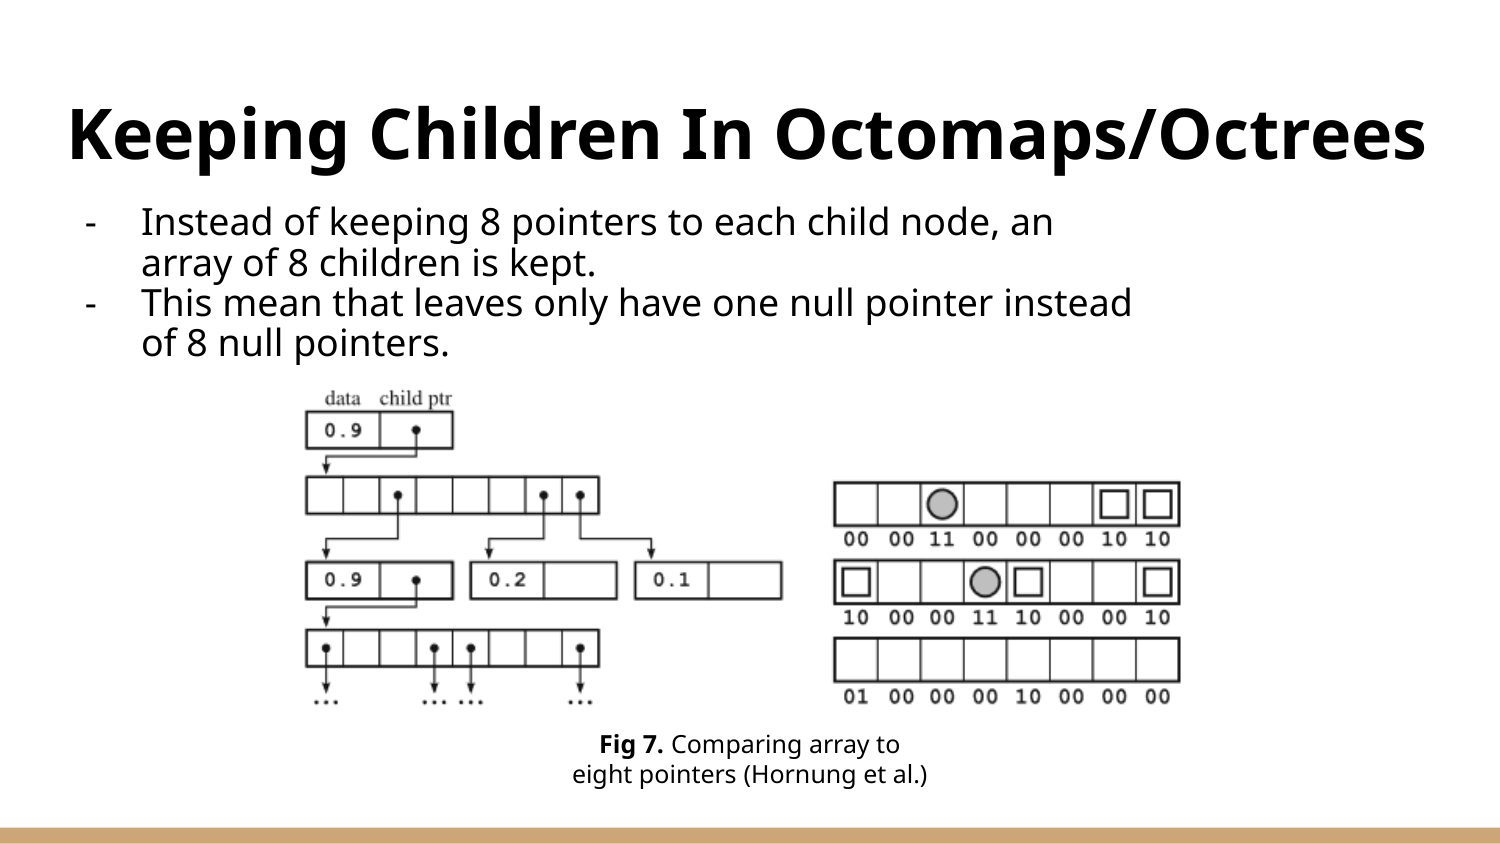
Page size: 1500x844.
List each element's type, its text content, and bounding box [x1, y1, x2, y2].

picture [302, 388, 1198, 731]
title Keeping Children In Octomaps/Octrees [51, 51, 1449, 189]
text_box Instead of keeping 8 pointers to each child node, an array of 8 children is kept. This mean that leaves only have one null pointer instead of 8 null pointers. [51, 188, 1155, 354]
text_box Fig 7. Comparing array to eight pointers (Hornung et al.) [556, 739, 943, 804]
